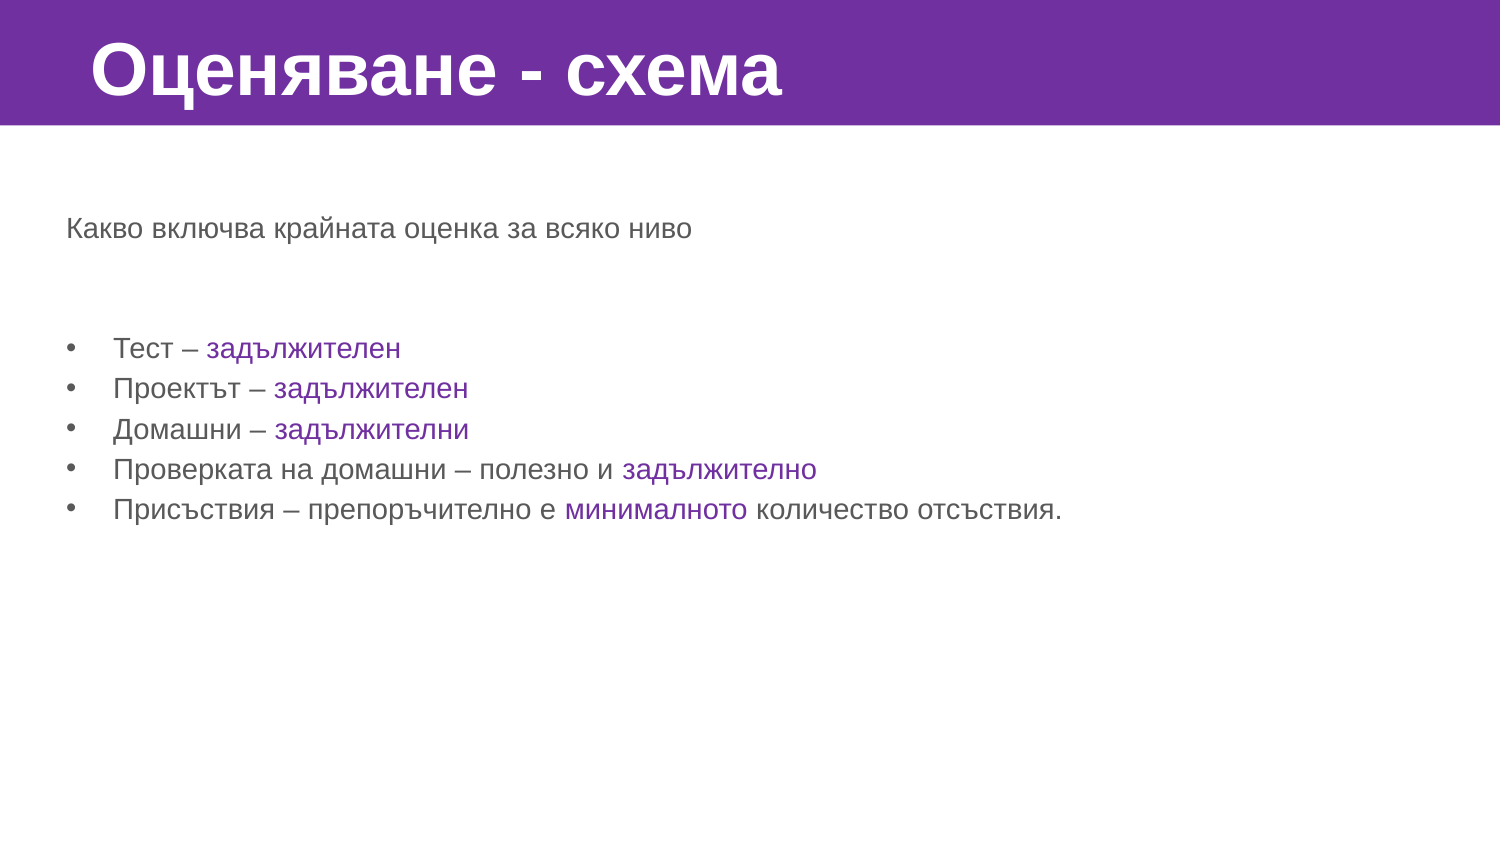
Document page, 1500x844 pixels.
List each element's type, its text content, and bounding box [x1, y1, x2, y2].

text_box Оценяване - схема [0, 4, 1117, 121]
text_box [0, 0, 1500, 126]
list Какво включва крайната оценка за всяко ниво Тест – задължителен Проектът – задължителен Домашни – задължителни Проверката на домашни – полезно и задължително Присъствия – препоръчително е минималното количество отсъствия. [51, 189, 1449, 750]
